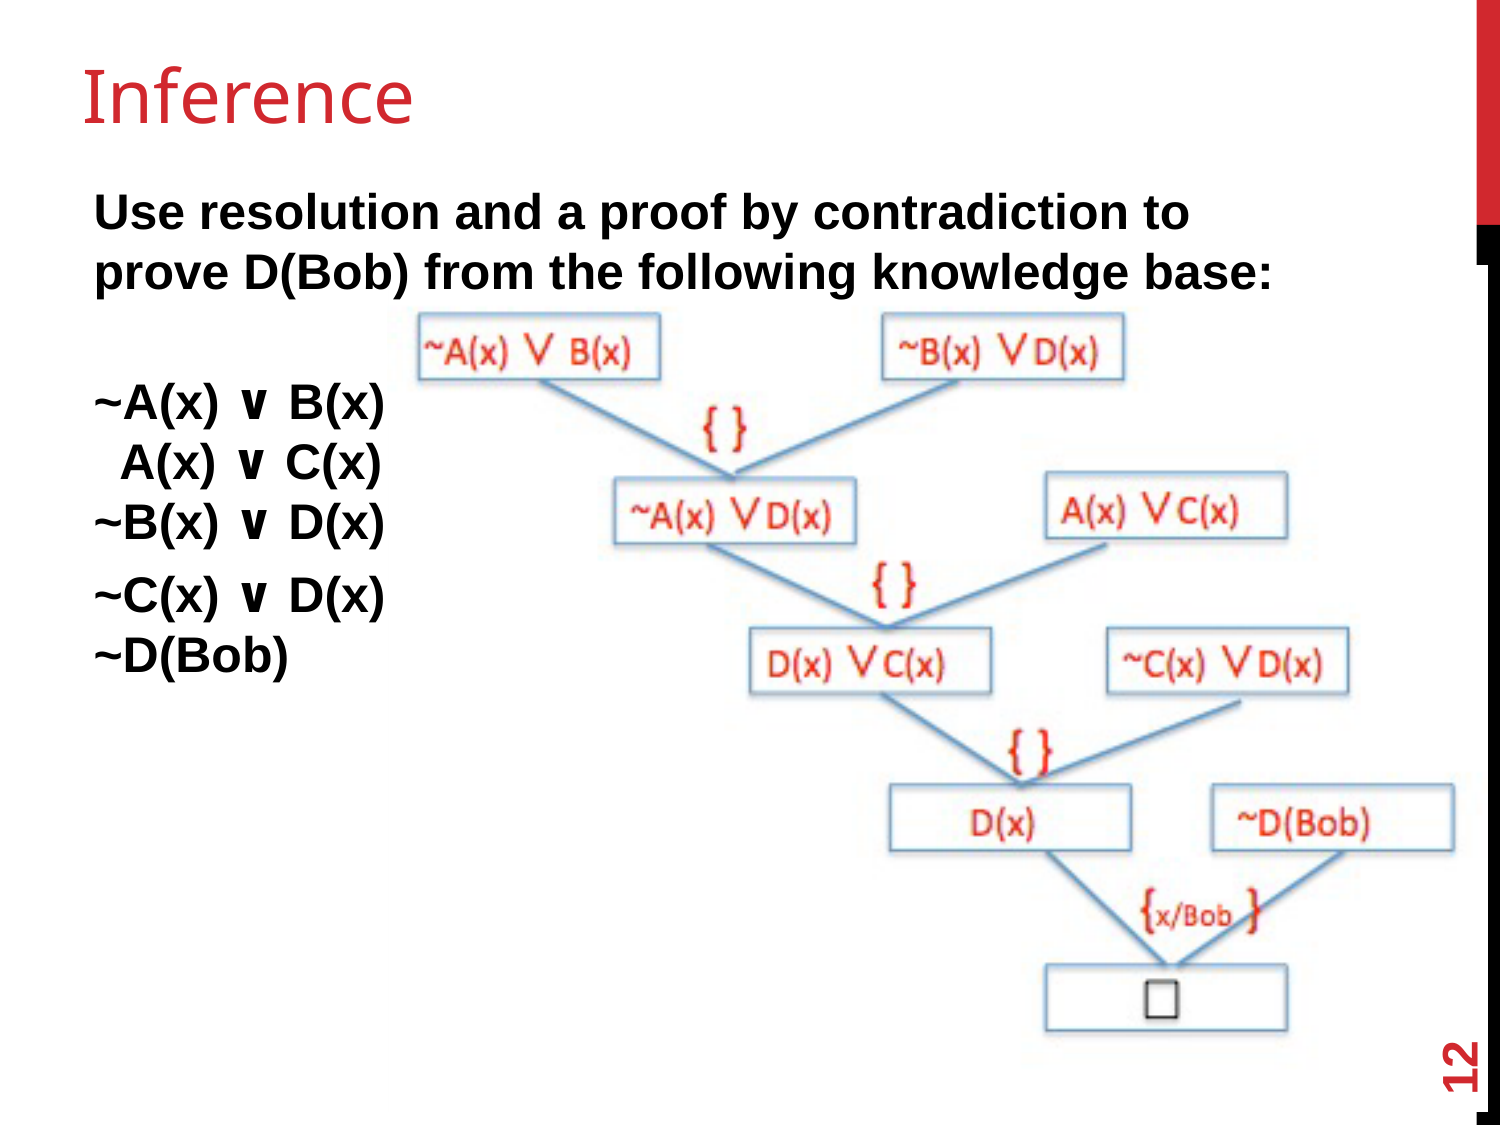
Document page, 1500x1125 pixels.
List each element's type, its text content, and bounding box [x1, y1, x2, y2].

slide_number ‹#› [1492, 1030, 1500, 1104]
text_box Use resolution and a proof by contradiction to prove D(Bob) from the following knowledge base: ~A(x) ∨ B(x) A(x) ∨ C(x) ~B(x) ∨ D(x) ~C(x) ∨ D(x) ~D(Bob) [86, 172, 1337, 1009]
title Inference [75, 27, 1347, 146]
picture [386, 264, 1488, 1112]
